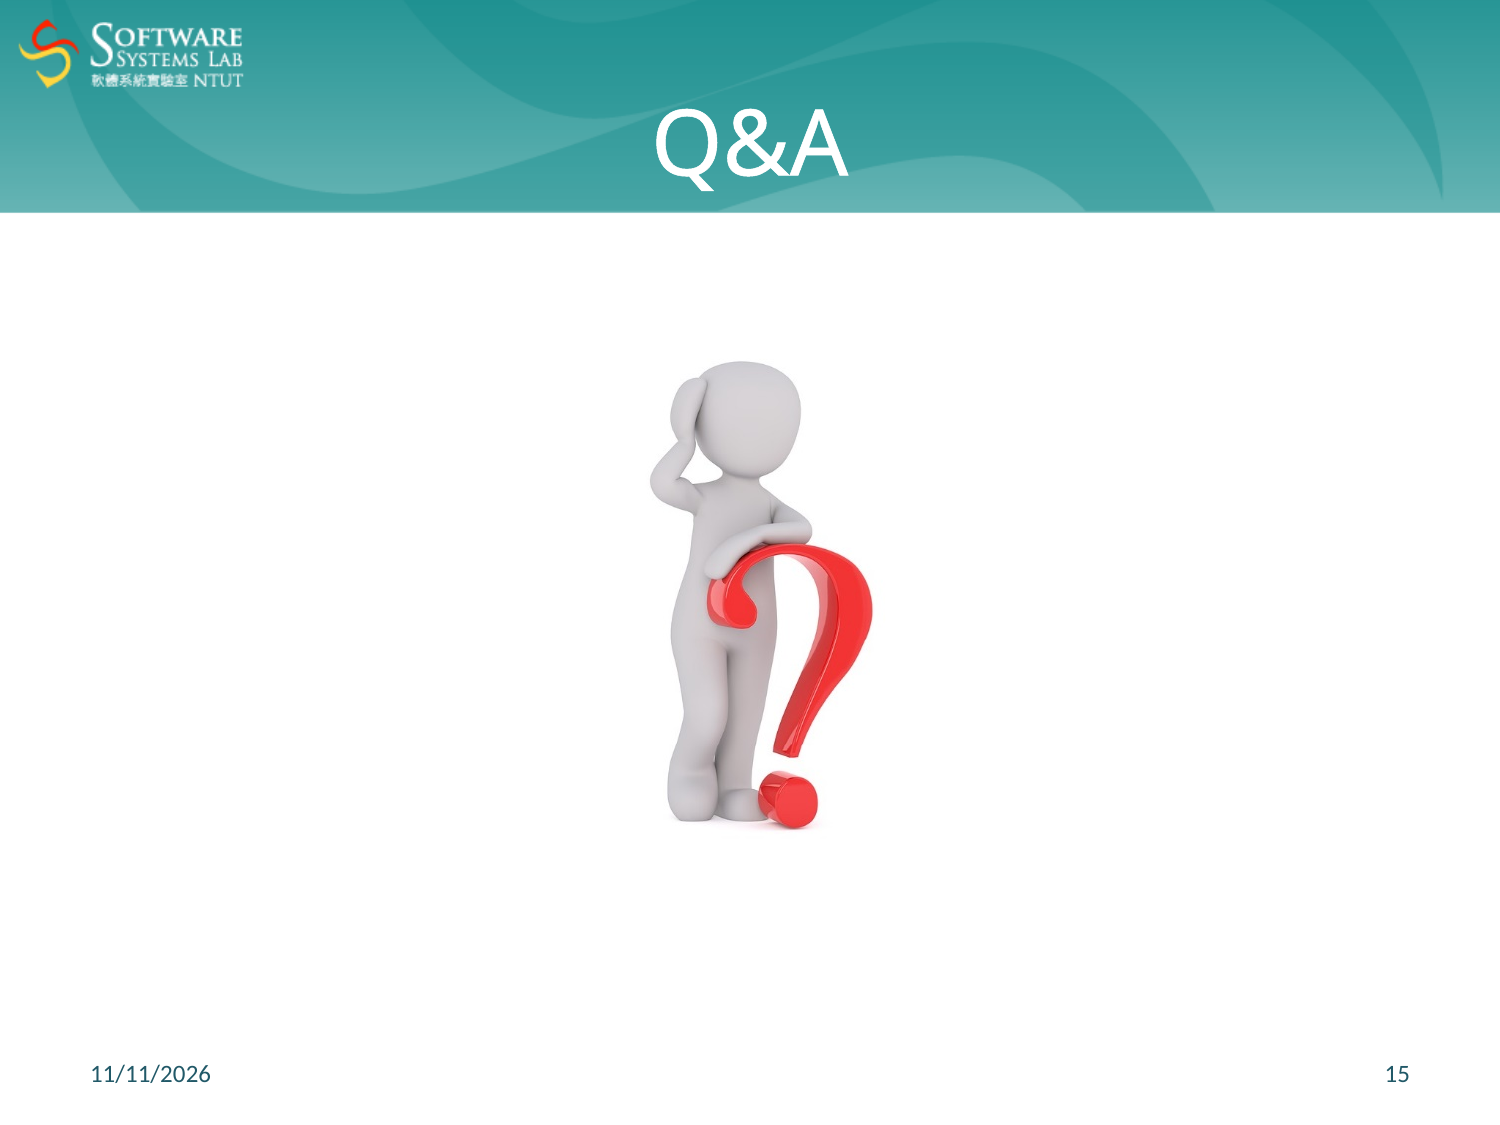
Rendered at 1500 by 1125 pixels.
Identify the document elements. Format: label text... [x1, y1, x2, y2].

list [488, 326, 1012, 850]
title Q&A [74, 44, 1426, 233]
slide_number 15 [1074, 1042, 1425, 1103]
picture [0, 0, 1500, 1125]
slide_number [75, 1042, 425, 1103]
